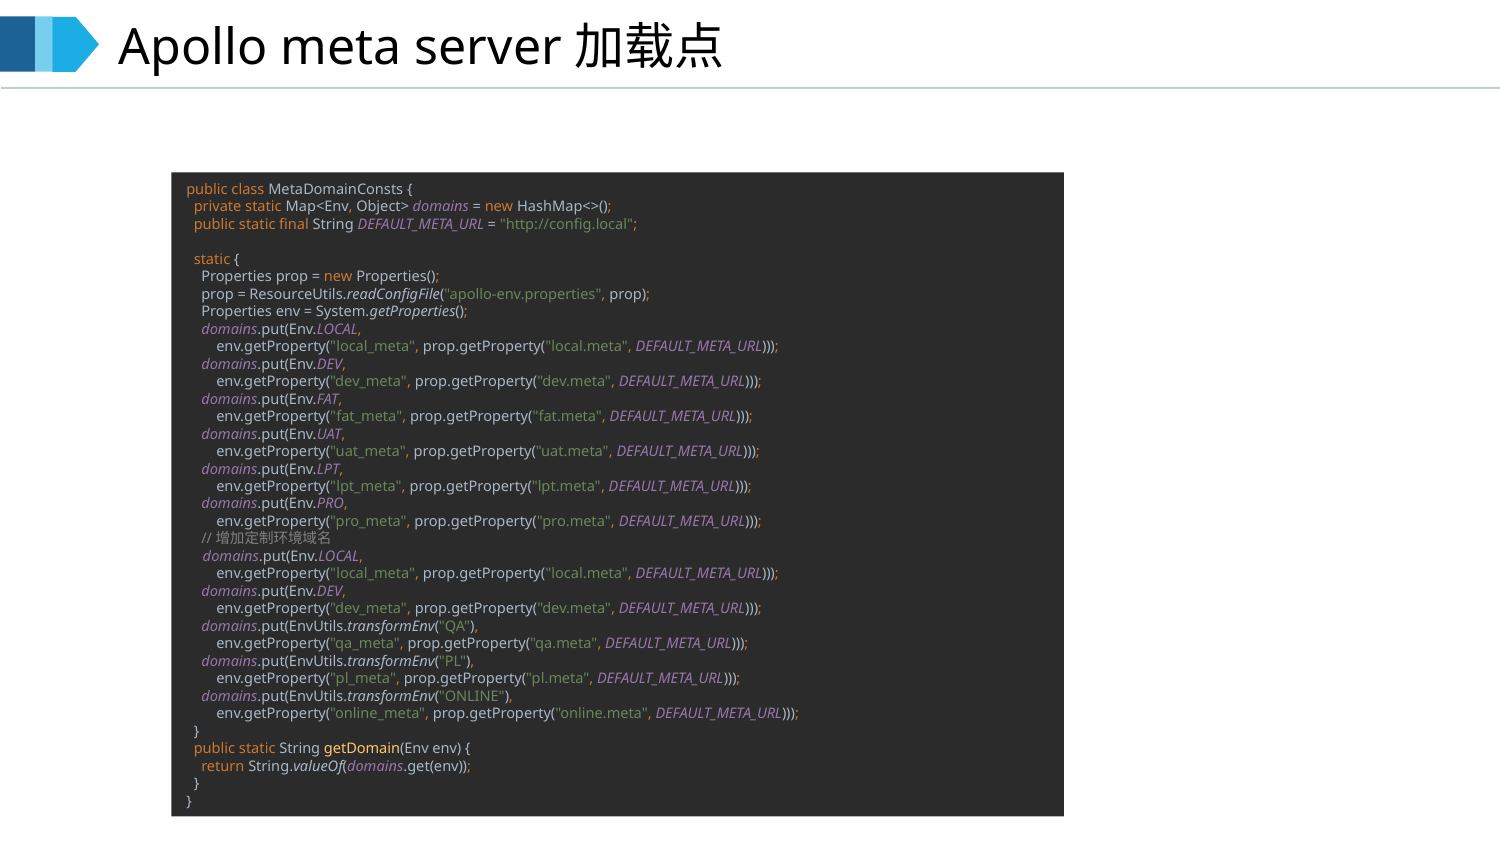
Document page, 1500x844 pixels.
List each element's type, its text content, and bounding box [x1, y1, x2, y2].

text_box Apollo meta server加载点 [110, 9, 1251, 78]
text_box public class MetaDomainConsts { private static Map<Env, Object> domains = new HashMap<>(); public static final String DEFAULT_META_URL = "http://config.local"; static { Properties prop = new Properties(); prop = ResourceUtils.readConfigFile("apollo-env.properties", prop); Properties env = System.getProperties(); domains.put(Env.LOCAL, env.getProperty("local_meta", prop.getProperty("local.meta", DEFAULT_META_URL))); domains.put(Env.DEV, env.getProperty("dev_meta", prop.getProperty("dev.meta", DEFAULT_META_URL))); domains.put(Env.FAT, env.getProperty("fat_meta", prop.getProperty("fat.meta", DEFAULT_META_URL))); domains.put(Env.UAT, env.getProperty("uat_meta", prop.getProperty("uat.meta", DEFAULT_META_URL))); domains.put(Env.LPT, env.getProperty("lpt_meta", prop.getProperty("lpt.meta", DEFAULT_META_URL))); domains.put(Env.PRO, env.getProperty("pro_meta", prop.getProperty("pro.meta", DEFAULT_META_URL))); //增加定制环境域名 domains.put(Env.LOCAL, env.getProperty("local_meta", prop.getProperty("local.meta", DEFAULT_META_URL))); domains.put(Env.DEV, env.getProperty("dev_meta", prop.getProperty("dev.meta", DEFAULT_META_URL))); domains.put(EnvUtils.transformEnv("QA"), env.getProperty("qa_meta", prop.getProperty("qa.meta", DEFAULT_META_URL))); domains.put(EnvUtils.transformEnv("PL"), env.getProperty("pl_meta", prop.getProperty("pl.meta", DEFAULT_META_URL))); domains.put(EnvUtils.transformEnv("ONLINE"), env.getProperty("online_meta", prop.getProperty("online.meta", DEFAULT_META_URL))); } public static String getDomain(Env env) { return String.valueOf(domains.get(env)); } } [171, 172, 1064, 817]
